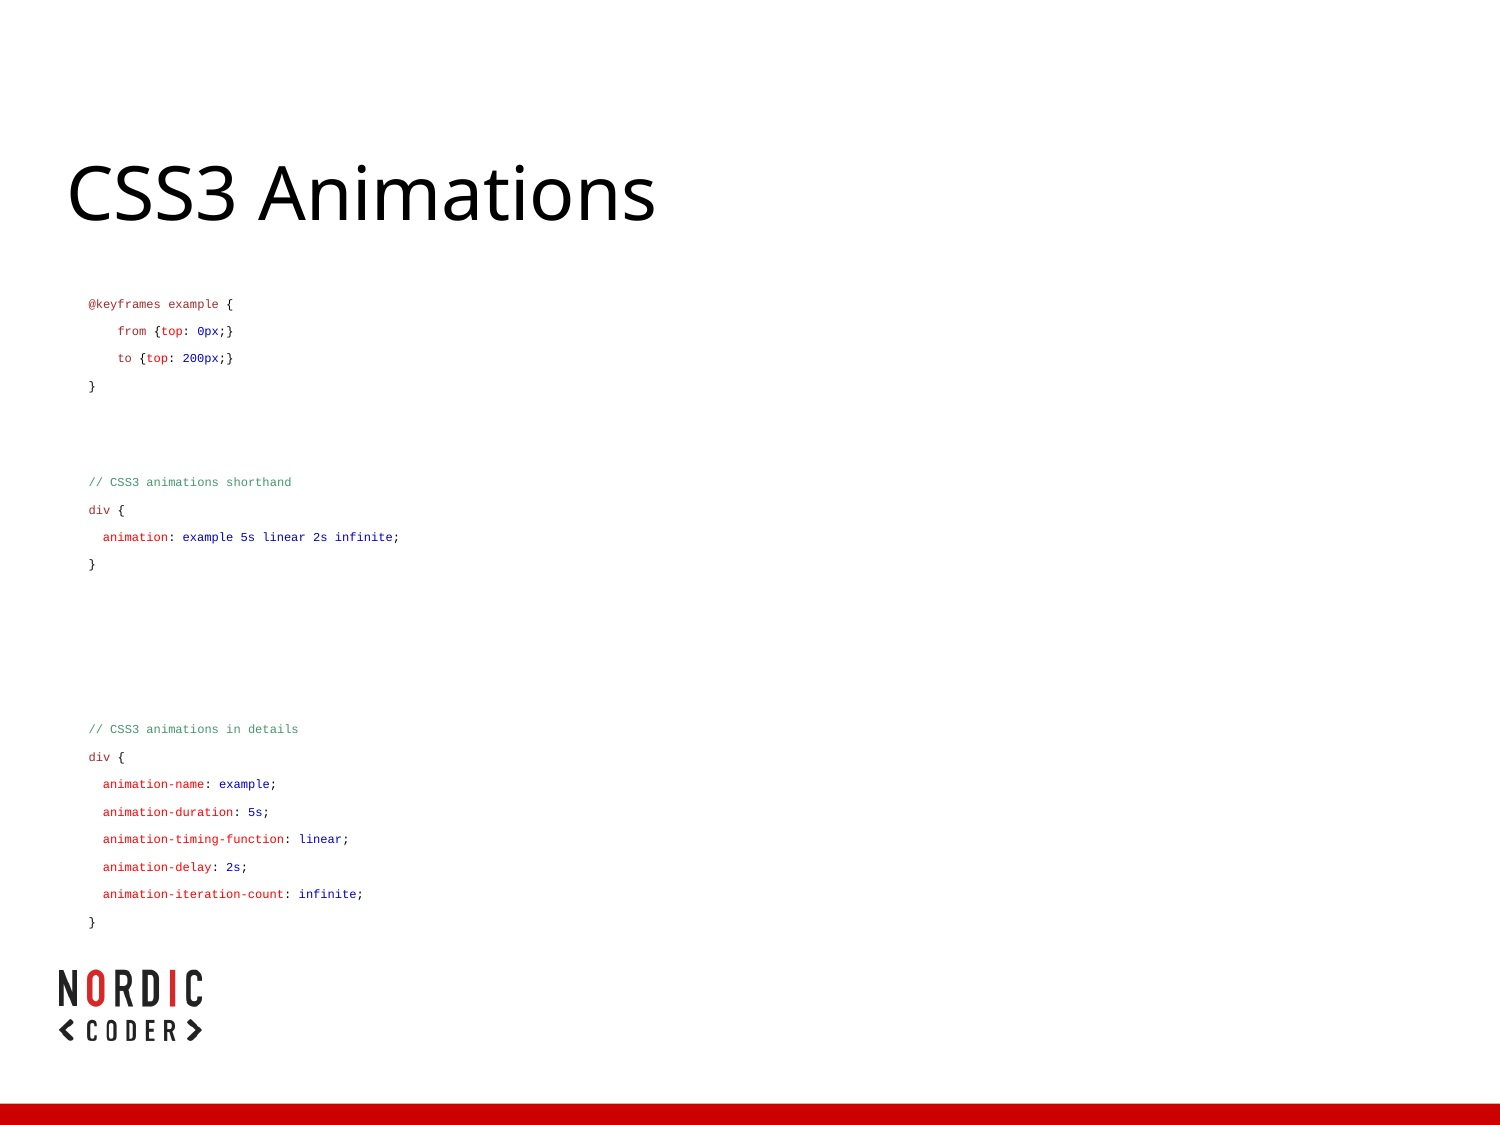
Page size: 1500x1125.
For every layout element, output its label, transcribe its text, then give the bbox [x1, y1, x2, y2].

picture [50, 968, 209, 1041]
text_box @keyframes example { from {top: 0px;} to {top: 200px;} } // CSS3 animations shorthand div { animation: example 5s linear 2s infinite; } // CSS3 animations in details div { animation-name: example; animation-duration: 5s; animation-timing-function: linear; animation-delay: 2s; animation-iteration-count: infinite; } [73, 267, 1472, 952]
title CSS3 Animations [50, 68, 1450, 252]
